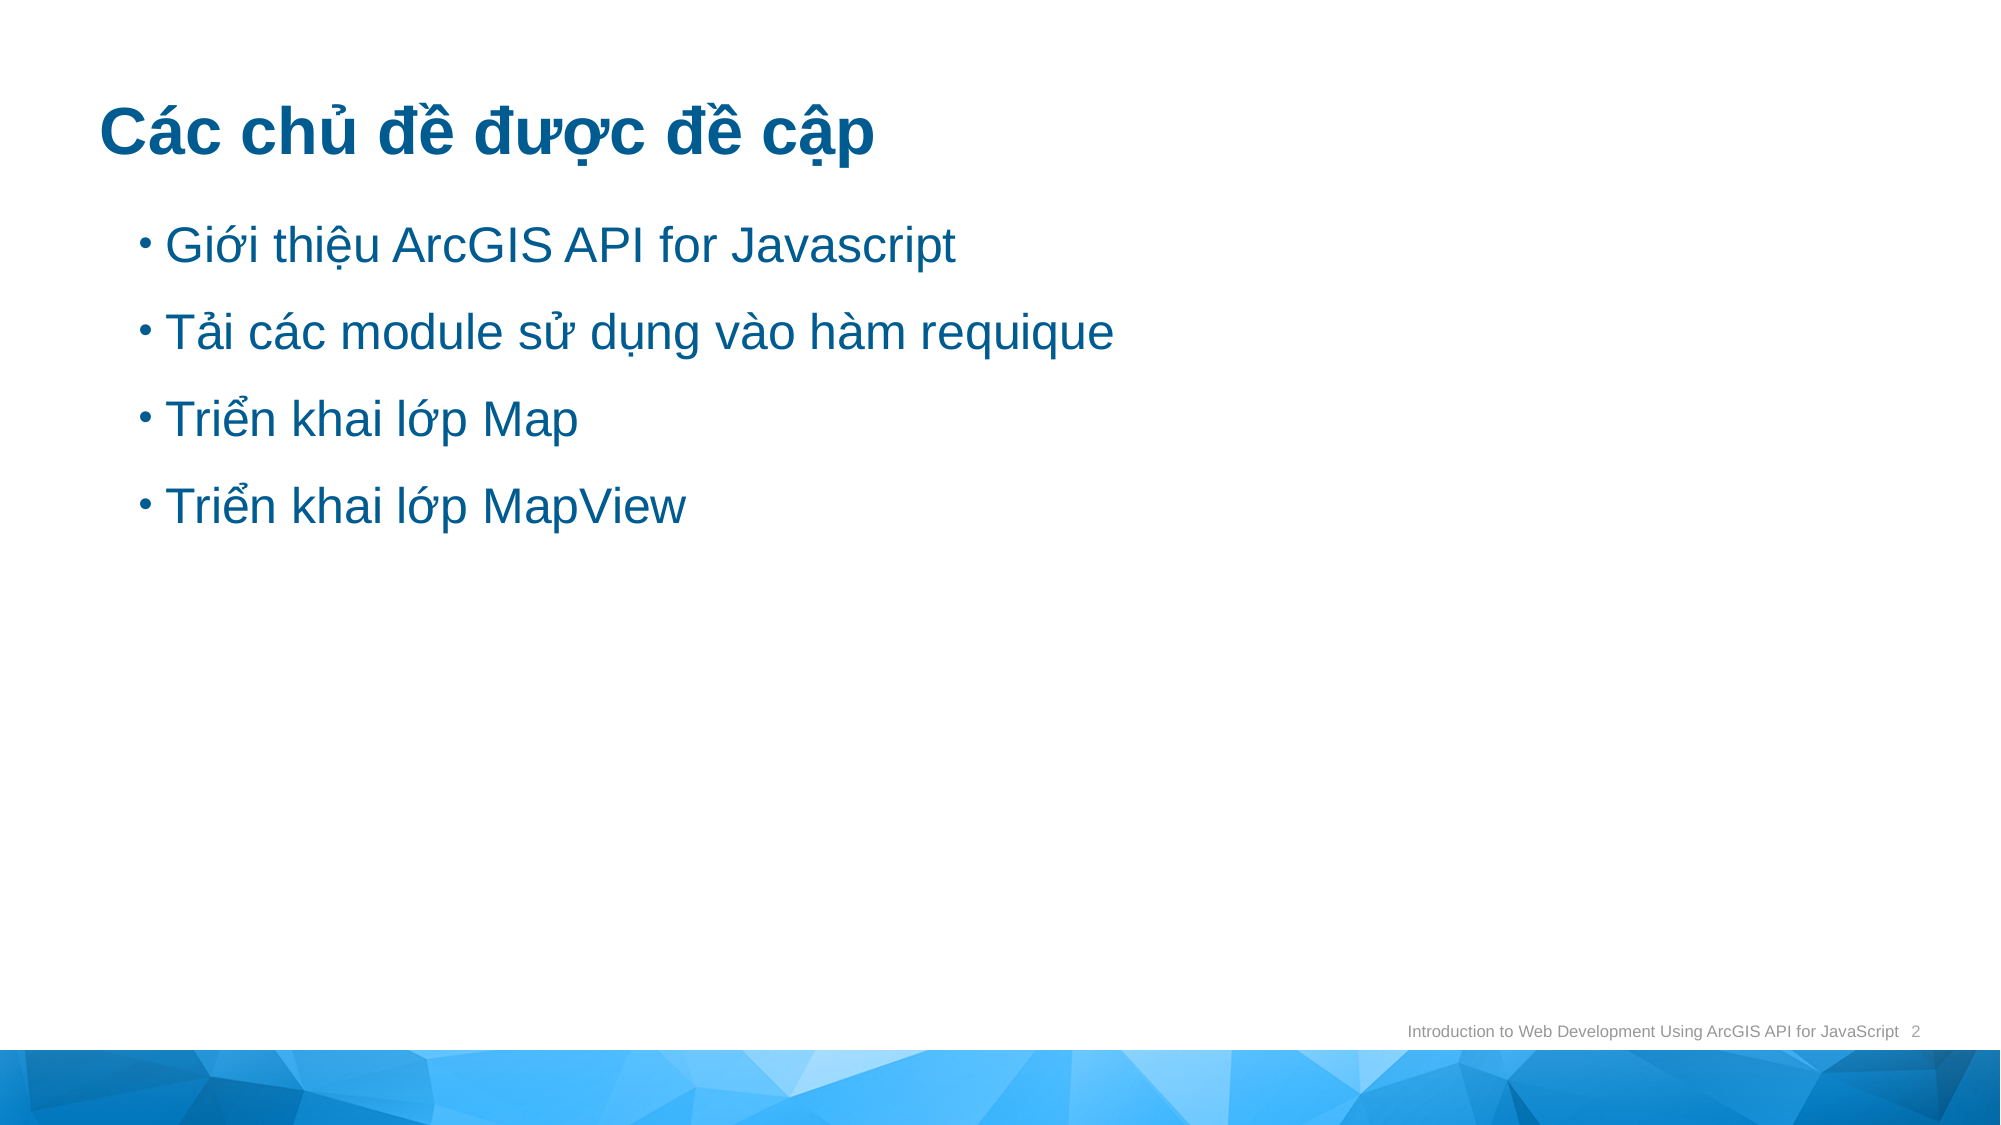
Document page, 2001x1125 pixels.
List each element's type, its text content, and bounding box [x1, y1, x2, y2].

picture [0, 1050, 2000, 1125]
list Giới thiệu ArcGIS API for Javascript Tải các module sử dụng vào hàm requique Triển khai lớp Map Triển khai lớp MapView [137, 212, 1863, 1013]
title Các chủ đề được đề cập [99, 87, 1900, 178]
